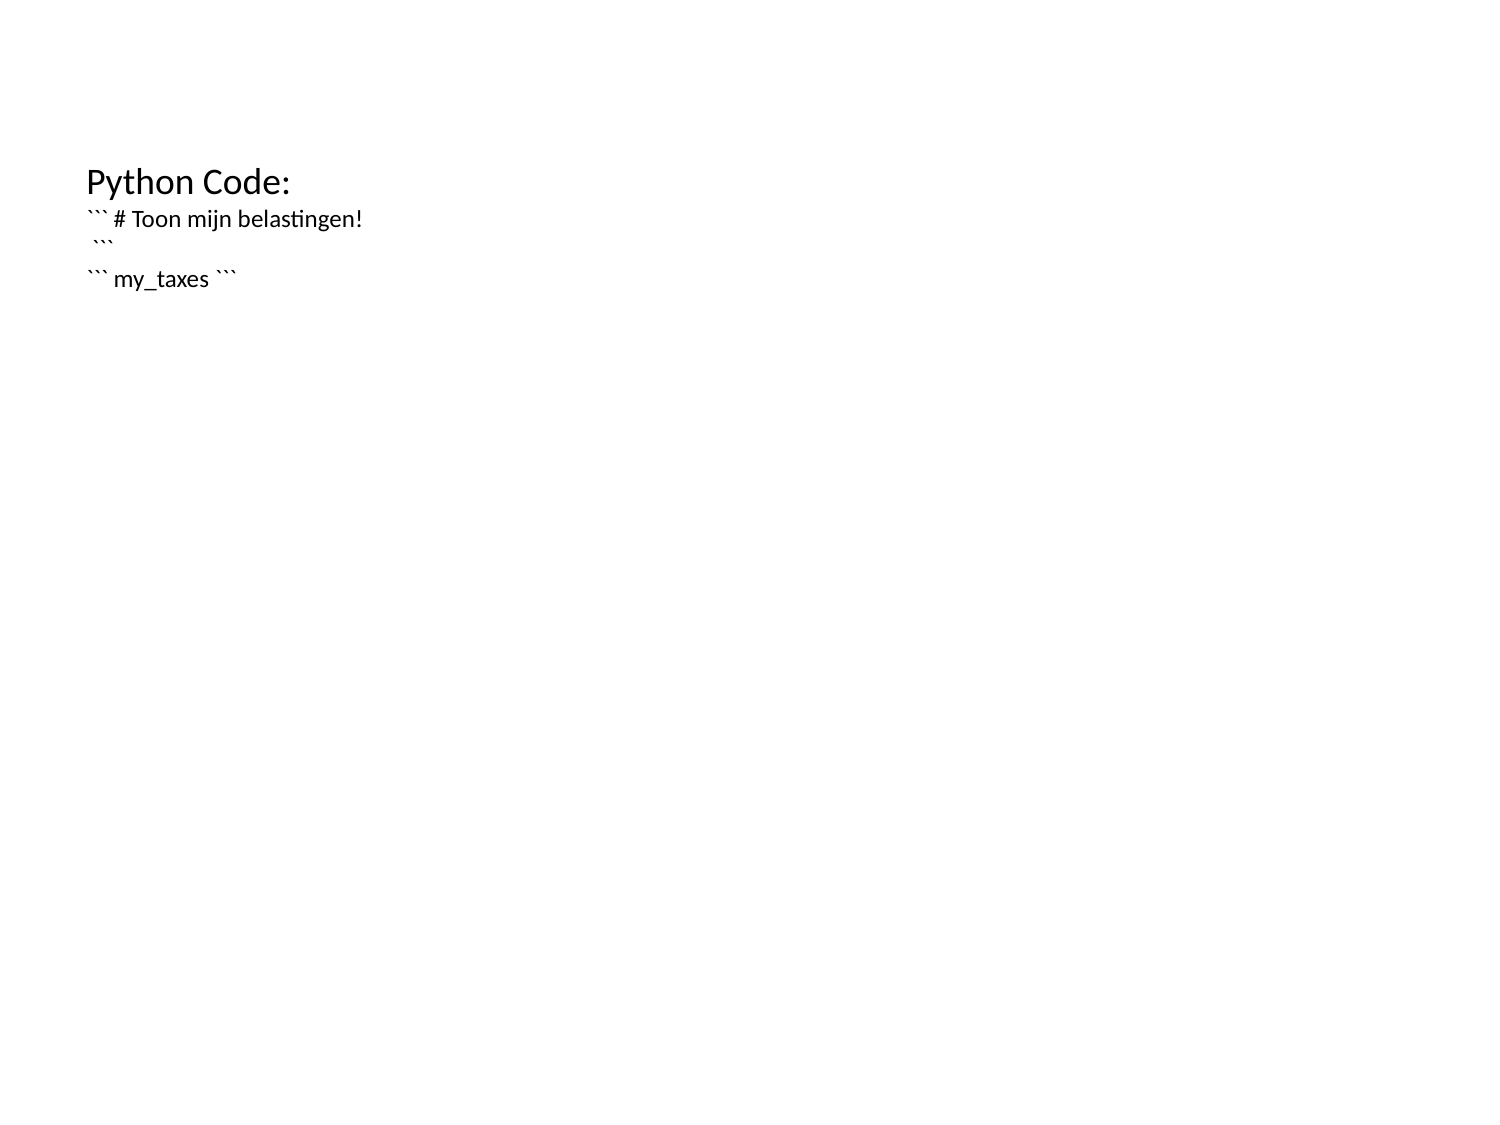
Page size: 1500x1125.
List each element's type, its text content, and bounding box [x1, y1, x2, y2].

text_box Python Code: ``` # Toon mijn belastingen! ``` ``` my_taxes ``` [71, 149, 379, 330]
